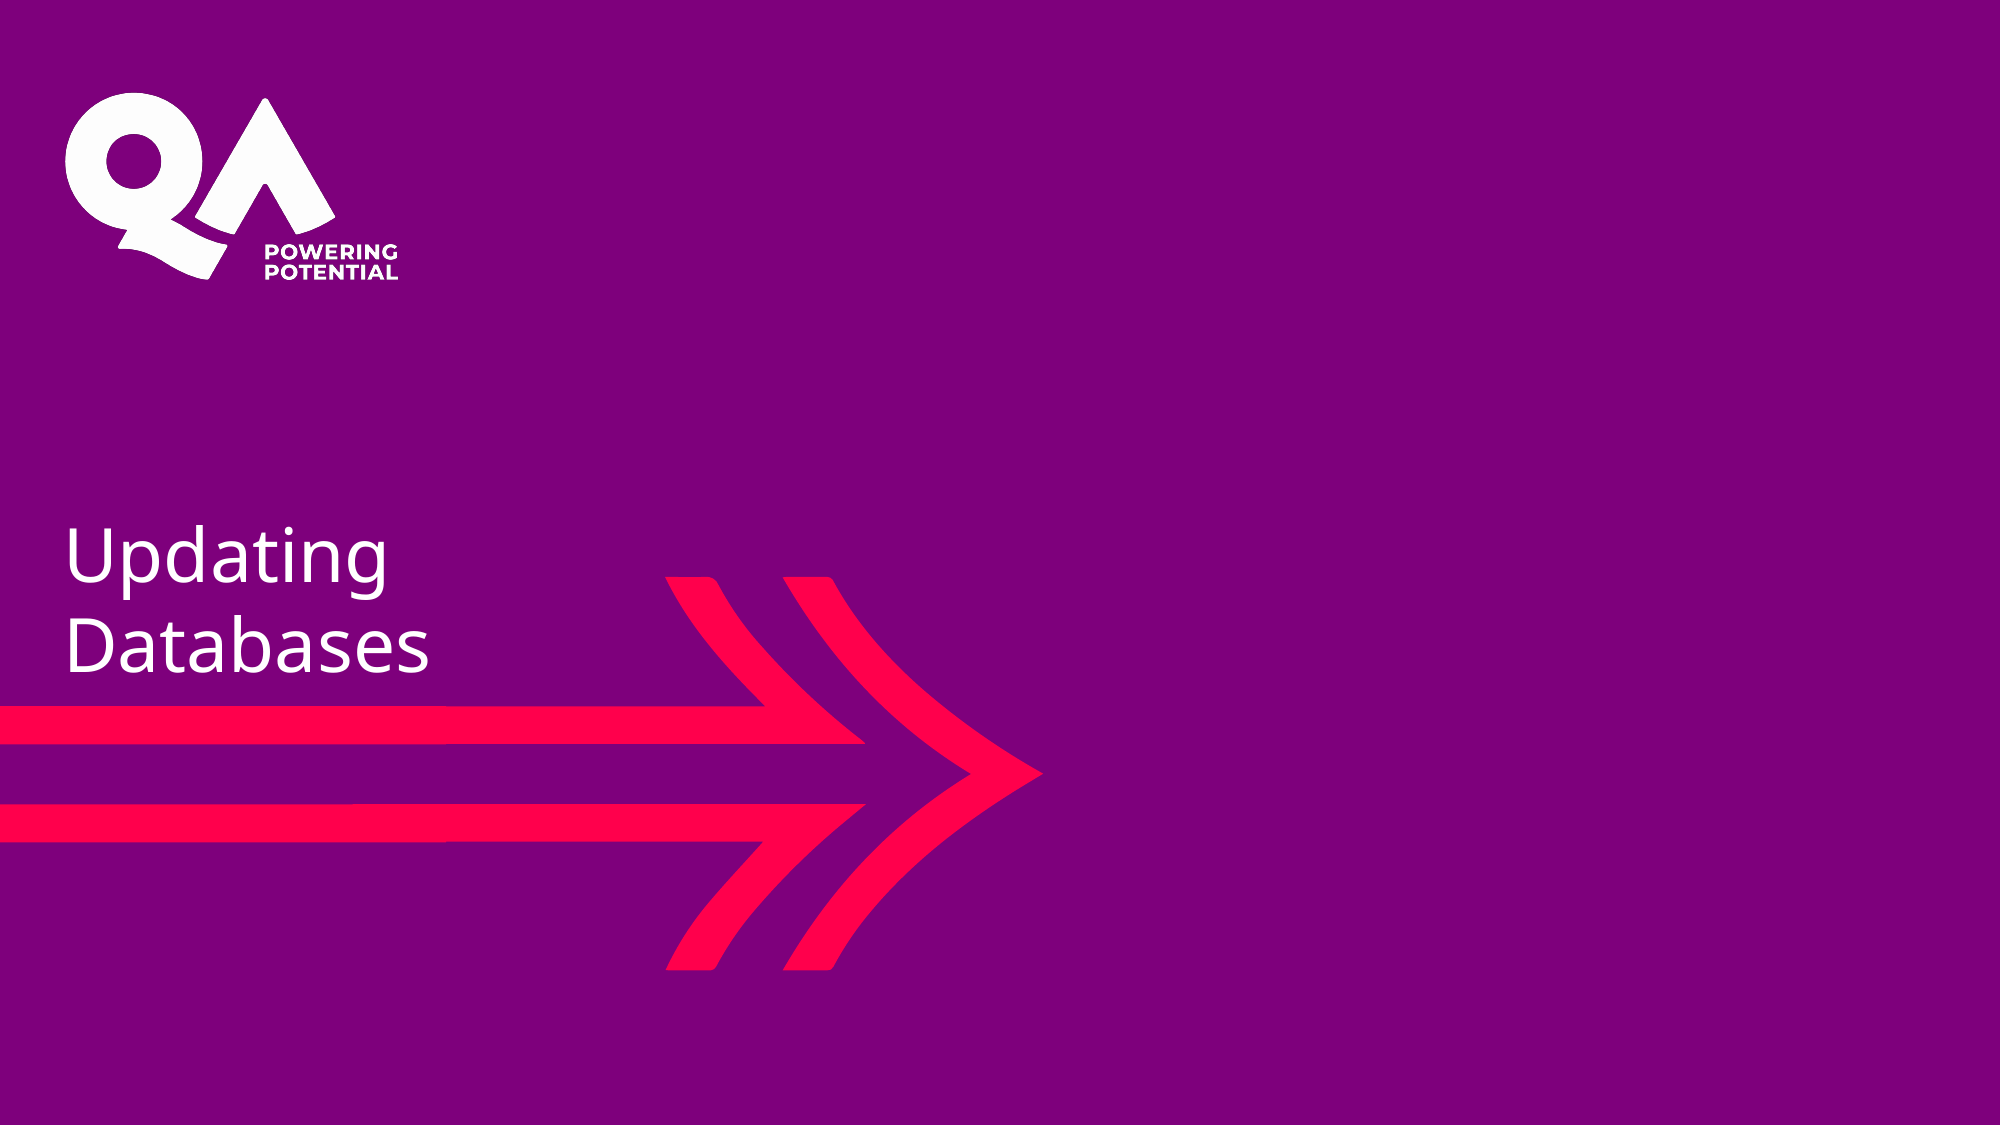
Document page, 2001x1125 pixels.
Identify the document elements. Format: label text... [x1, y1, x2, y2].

title Updating Databases [63, 313, 653, 688]
picture [13, 49, 447, 314]
